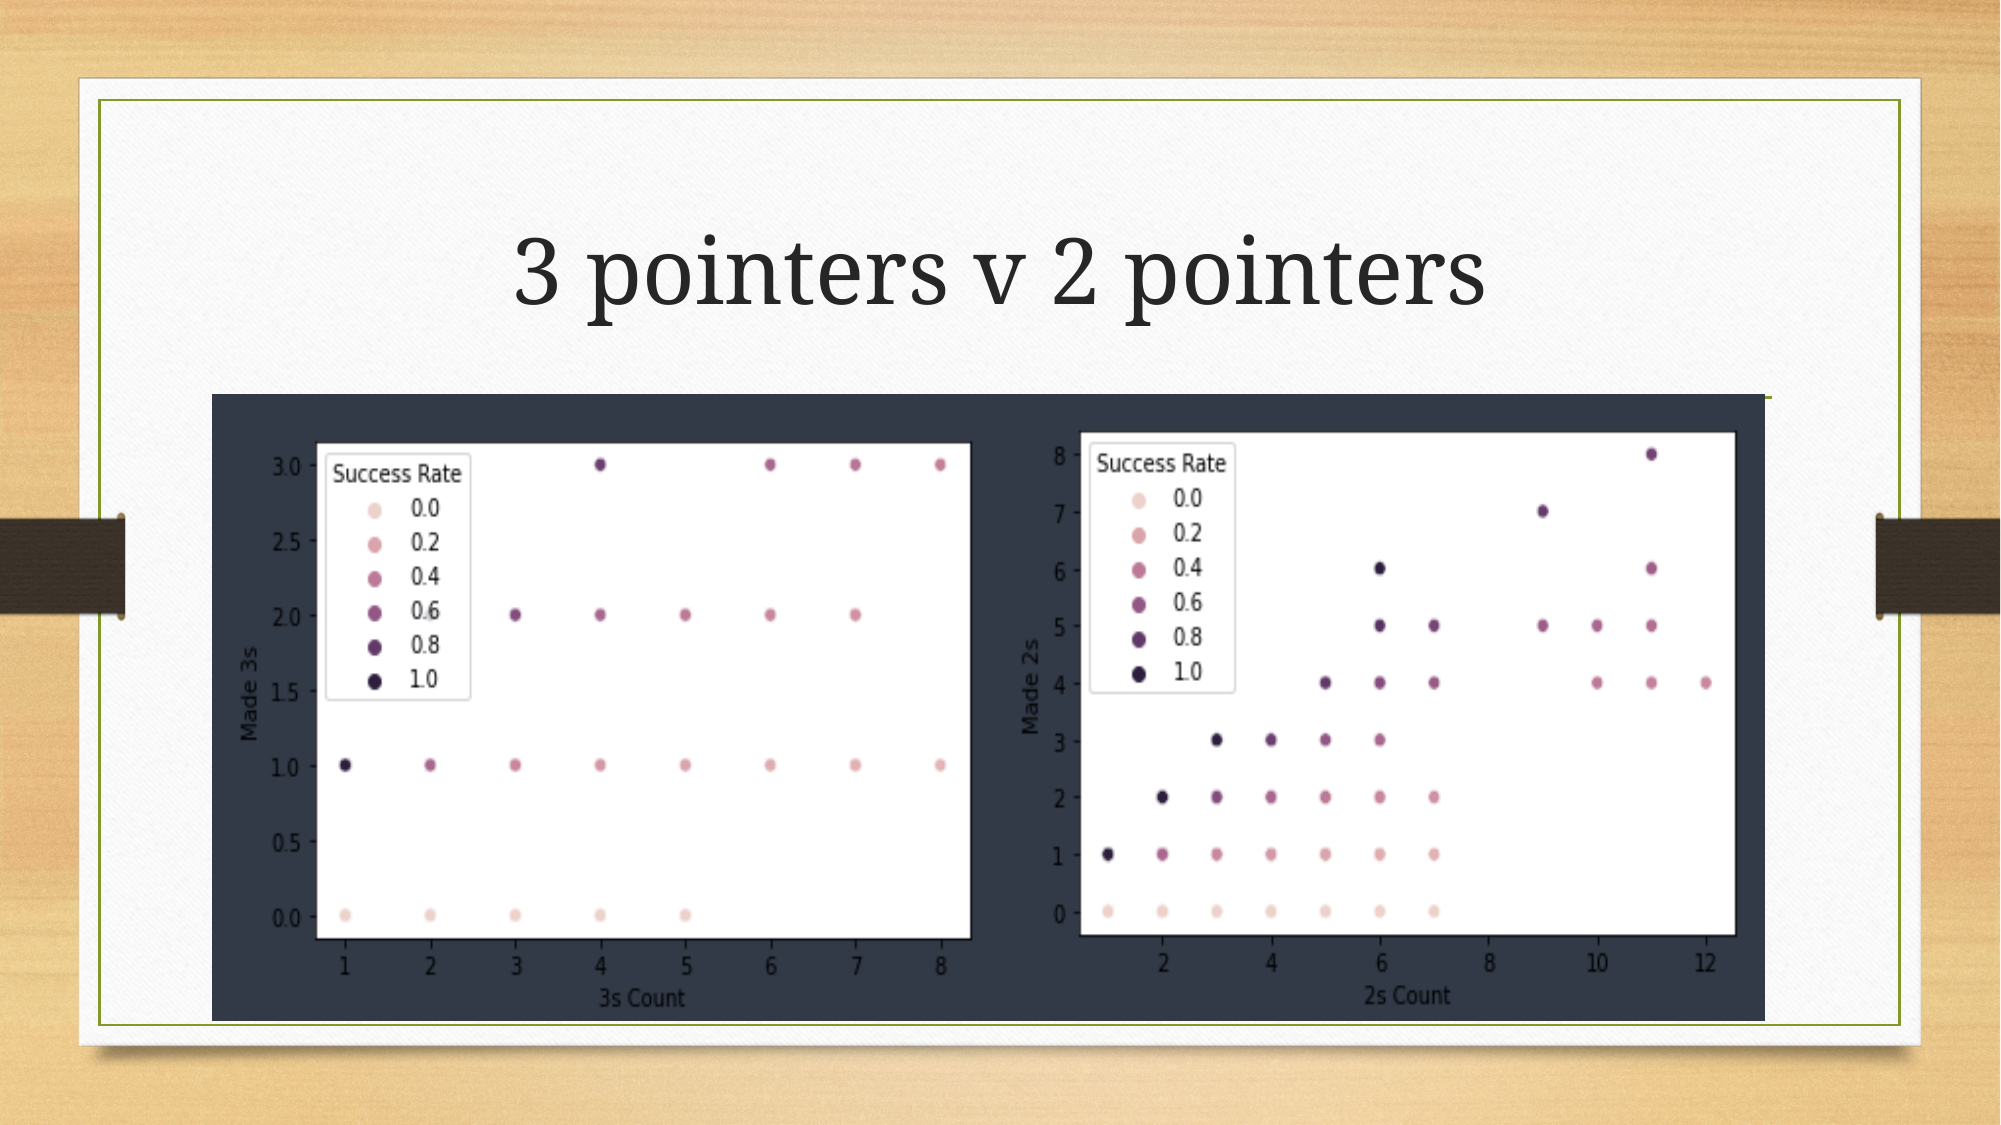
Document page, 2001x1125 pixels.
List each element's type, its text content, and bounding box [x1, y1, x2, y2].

title 3 pointers v 2 pointers [212, 161, 1788, 375]
picture [0, 0, 2001, 1125]
